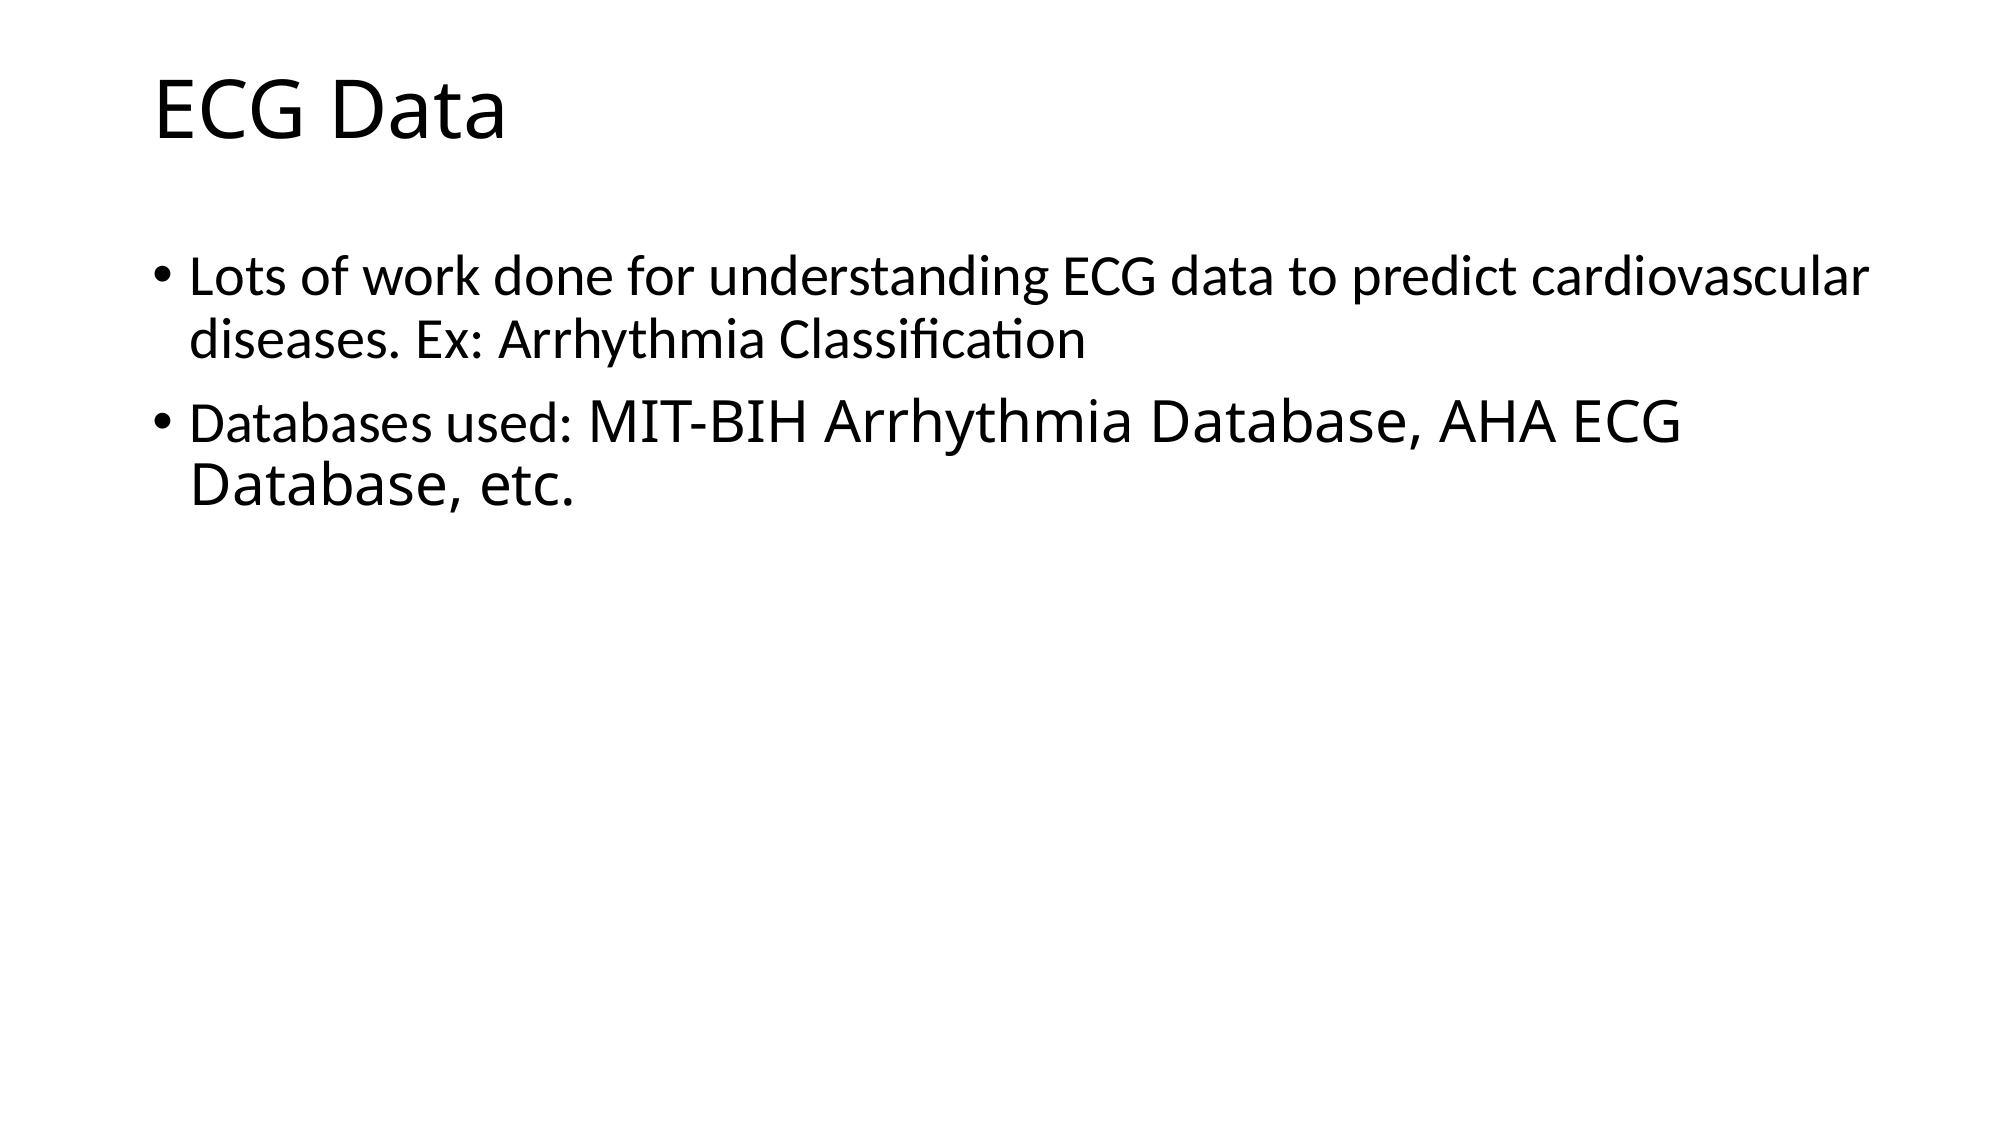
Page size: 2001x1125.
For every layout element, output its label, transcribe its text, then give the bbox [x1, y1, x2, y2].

title ECG Data [137, 59, 1863, 164]
list Lots of work done for understanding ECG data to predict cardiovascular diseases. Ex: Arrhythmia Classification Databases used: MIT-BIH Arrhythmia Database, AHA ECG Database, etc. [137, 237, 1924, 563]
